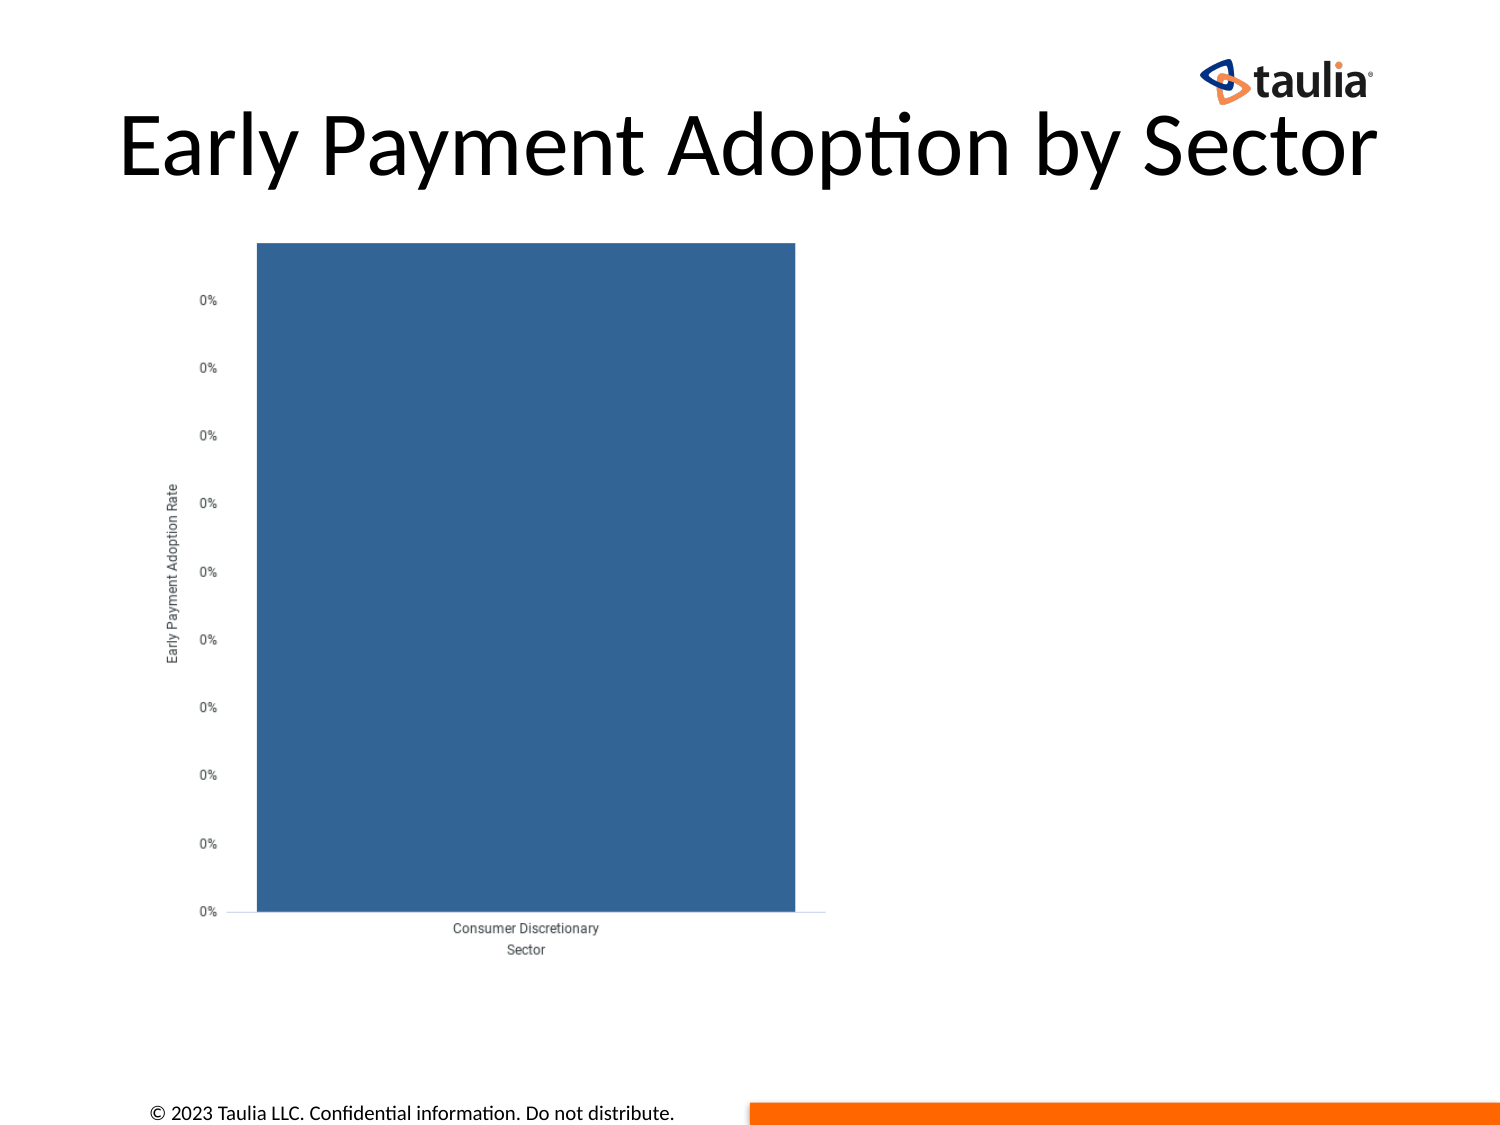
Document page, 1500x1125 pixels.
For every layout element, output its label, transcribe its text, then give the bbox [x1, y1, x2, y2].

picture [1199, 59, 1373, 106]
text_box [749, 1102, 1500, 1125]
title Early Payment Adoption by Sector [75, 45, 1425, 233]
picture [149, 224, 838, 976]
text_box © 2023 Taulia LLC. Confidential information. Do not distribute. [134, 1091, 691, 1125]
